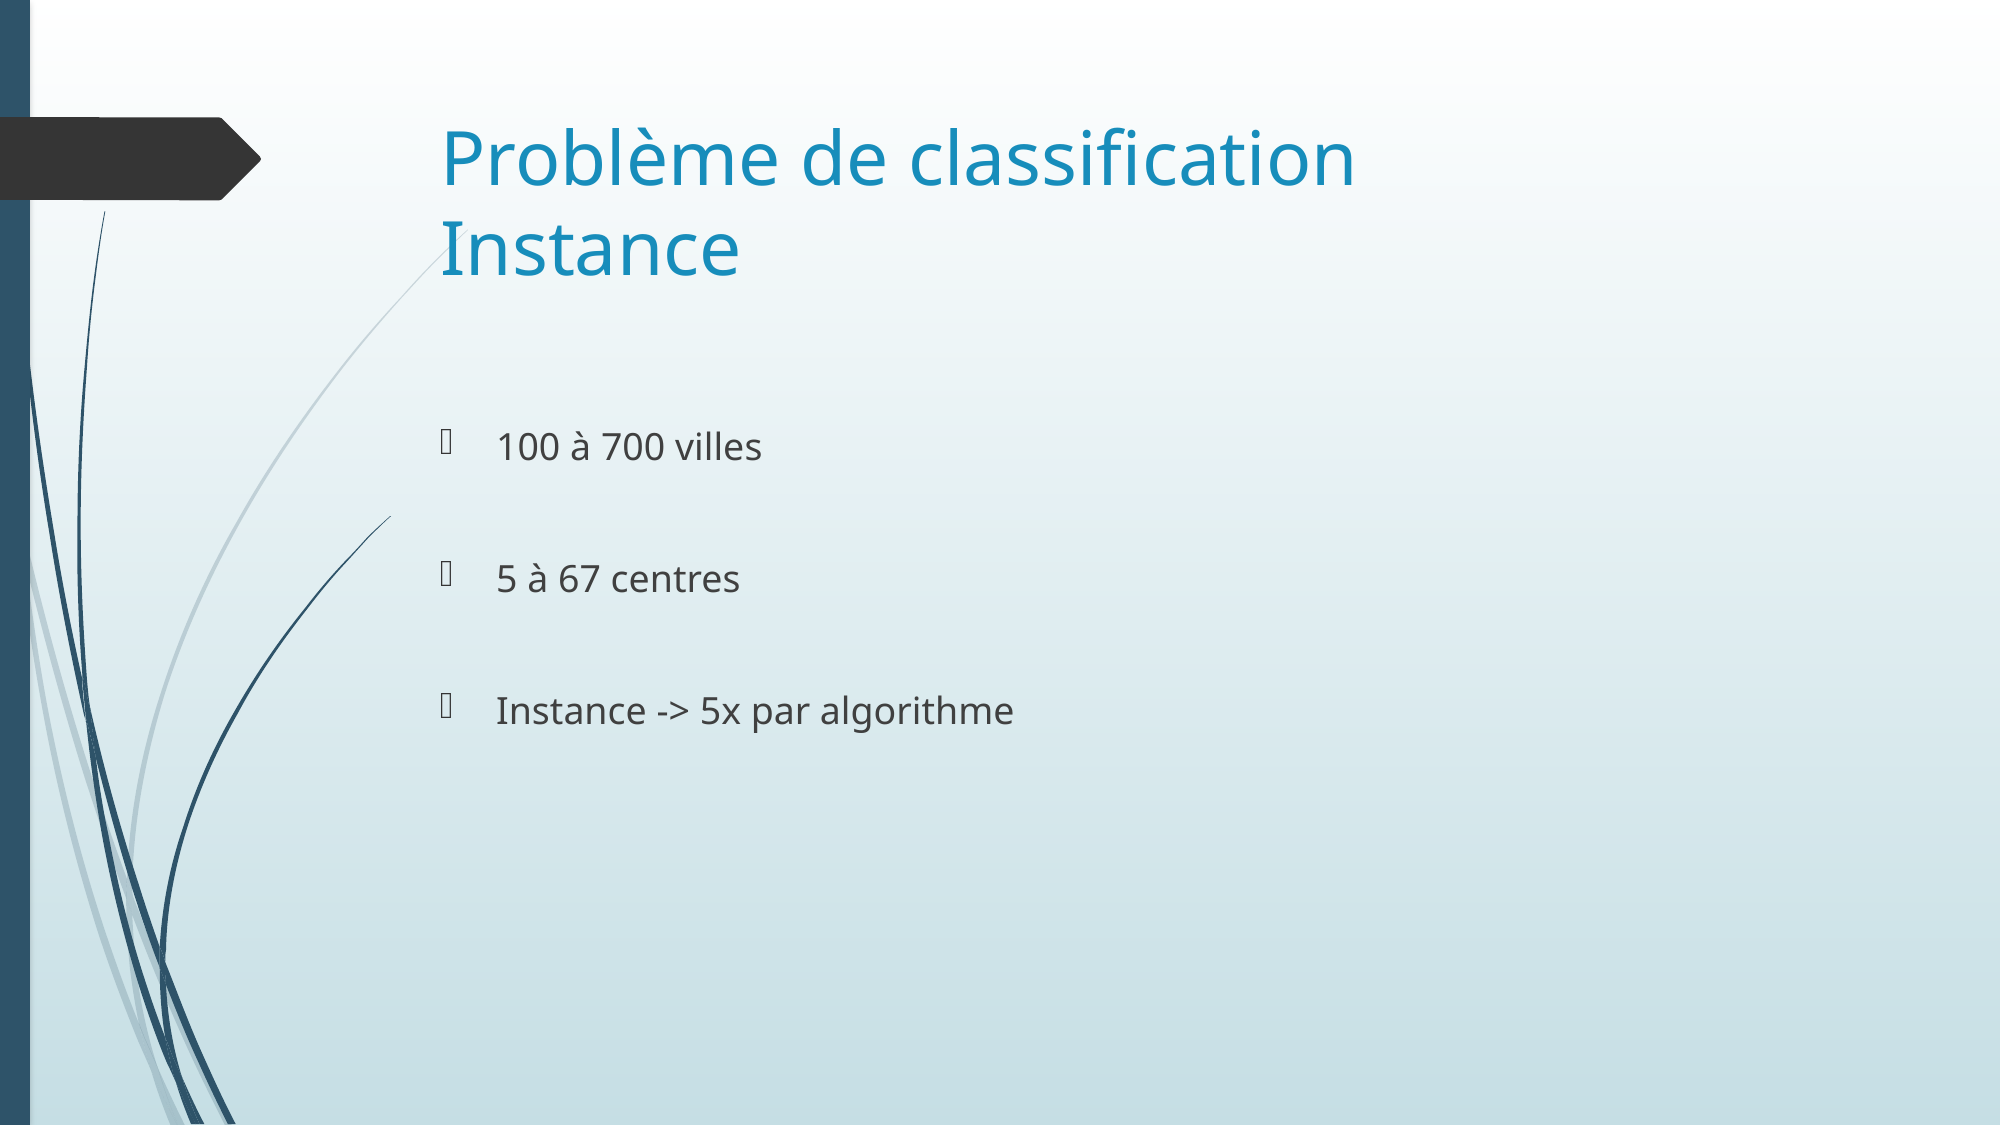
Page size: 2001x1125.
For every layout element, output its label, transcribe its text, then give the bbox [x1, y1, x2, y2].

title Problème de classification Instance [425, 102, 1888, 313]
list 100 à 700 villes 5 à 67 centres Instance -> 5x par algorithme [424, 350, 1888, 970]
